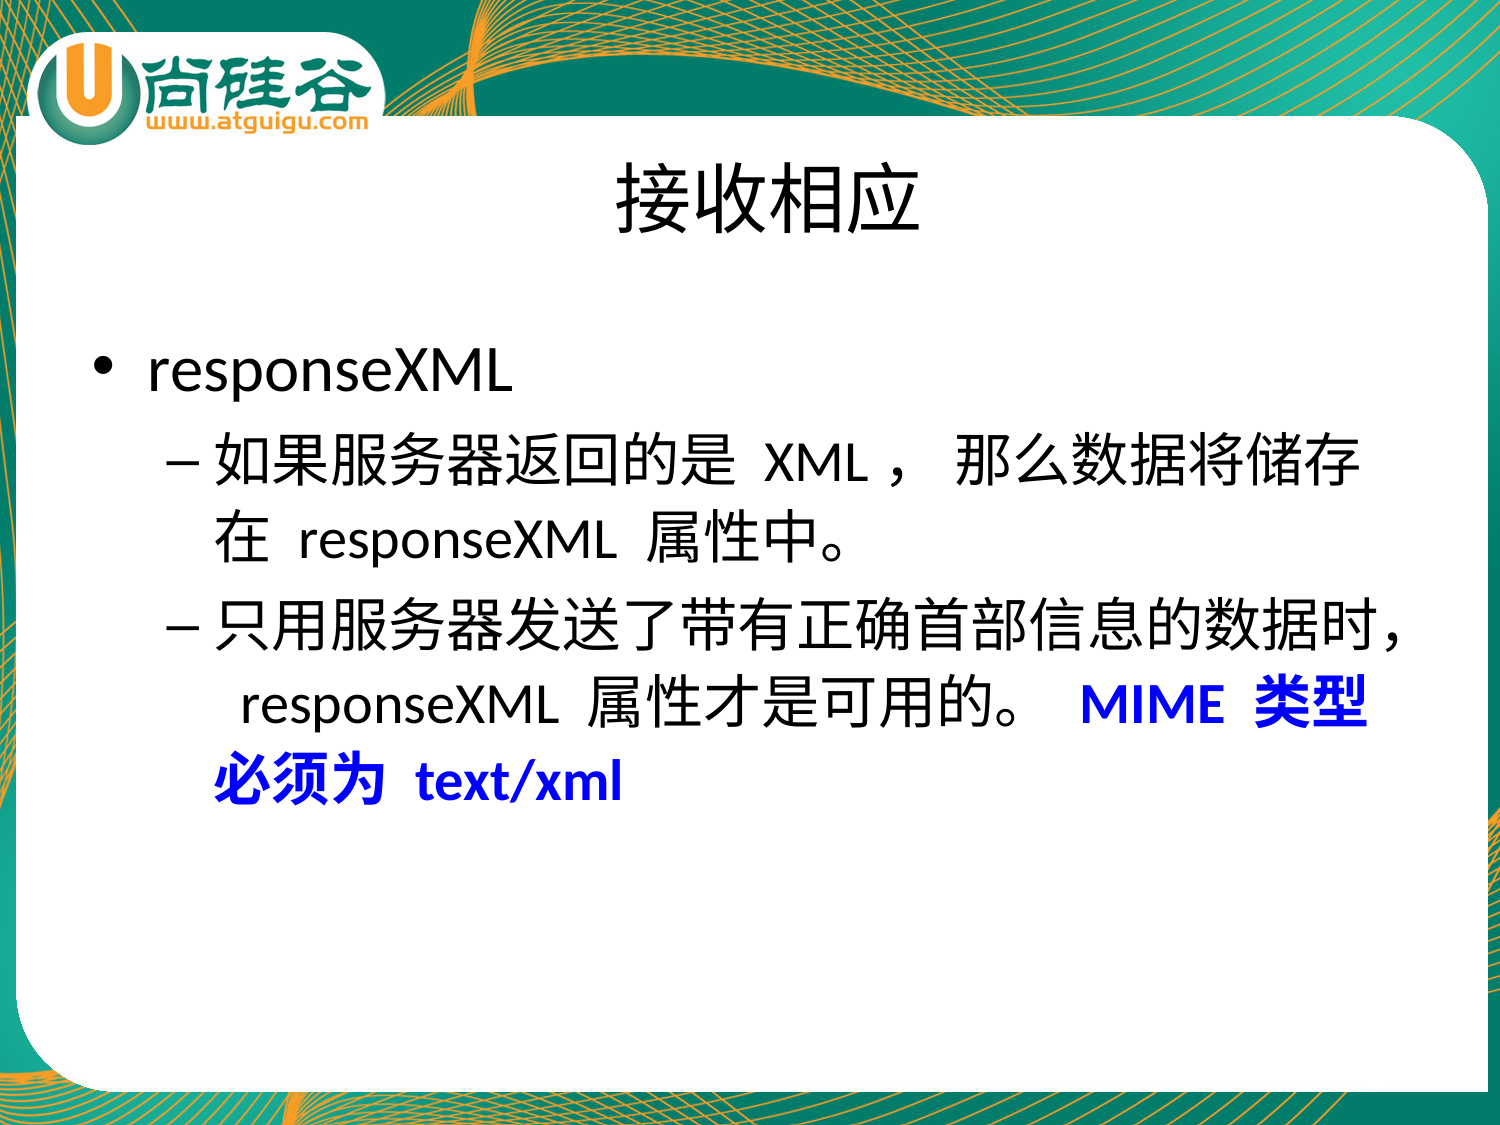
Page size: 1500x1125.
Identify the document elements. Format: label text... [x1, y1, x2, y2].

title 接收相应 [137, 78, 1400, 308]
list responseXML 如果服务器返回的是 XML， 那么数据将储存在 responseXML 属性中。 只用服务器发送了带有正确首部信息的数据时， responseXML 属性才是可用的。 MIME 类型必须为 text/xml [76, 308, 1436, 965]
picture [0, 0, 1500, 1125]
